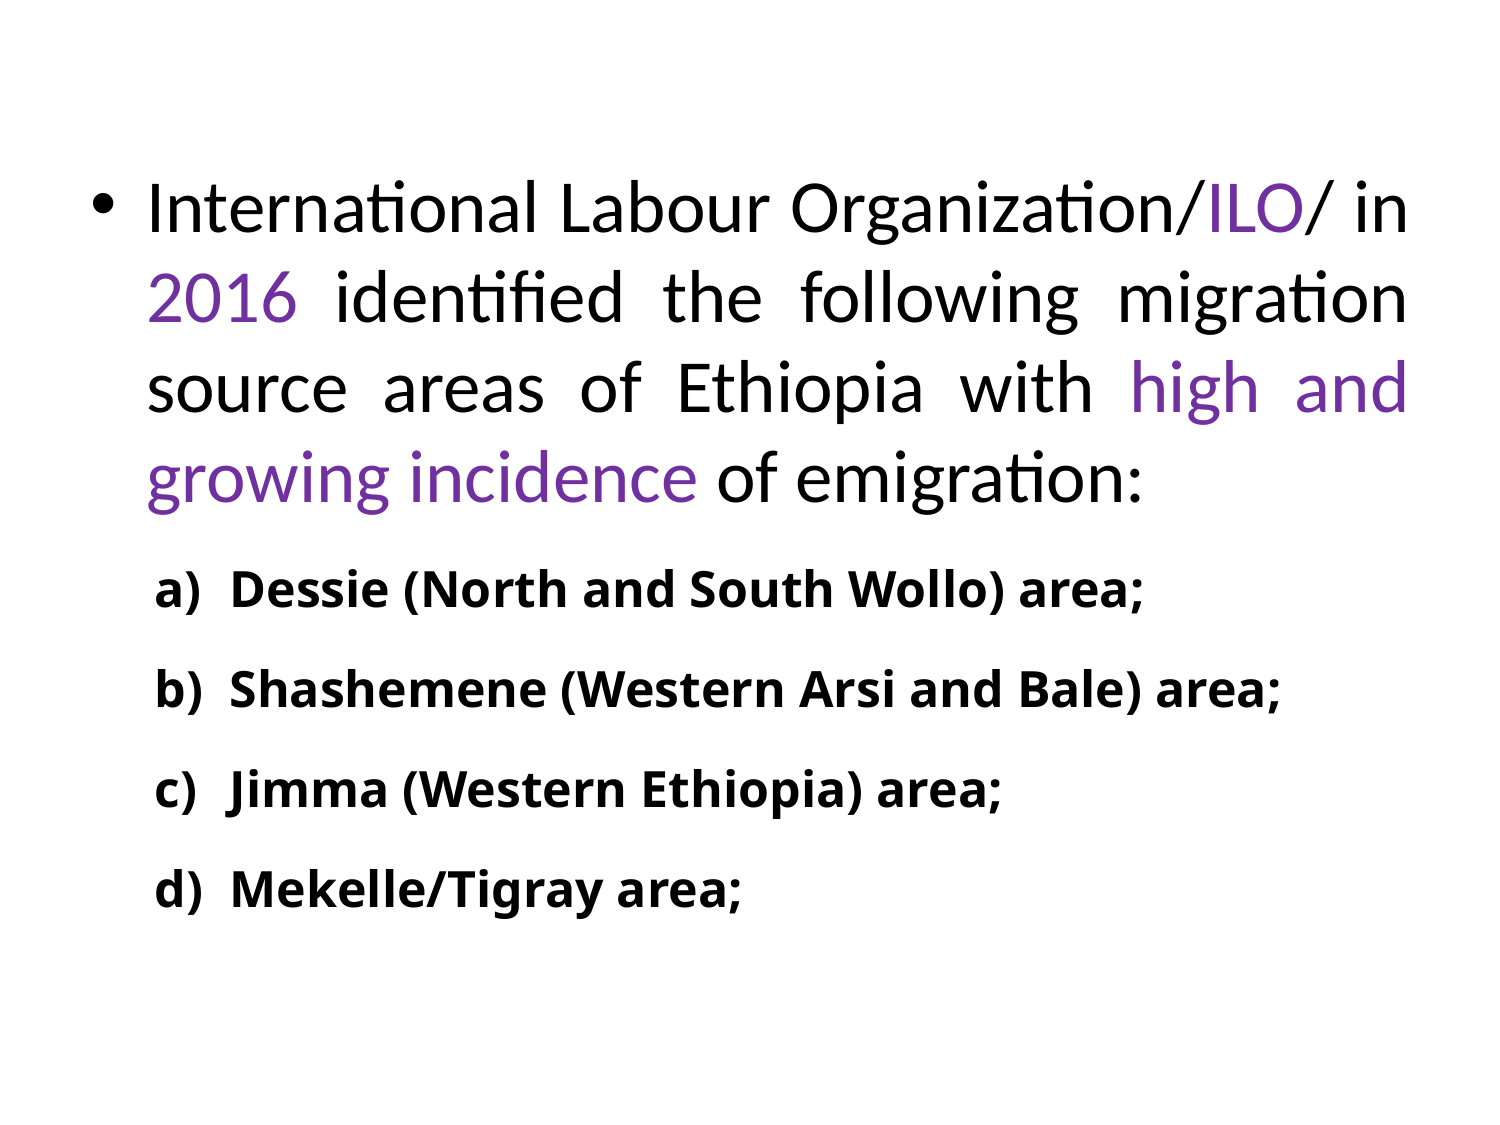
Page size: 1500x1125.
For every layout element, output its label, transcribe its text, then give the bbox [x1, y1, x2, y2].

list International Labour Organization/ILO/ in 2016 identified the following migration source areas of Ethiopia with high and growing incidence of emigration: Dessie (North and South Wollo) area; Shashemene (Western Arsi and Bale) area; Jimma (Western Ethiopia) area; Mekelle/Tigray area; [74, 149, 1426, 938]
